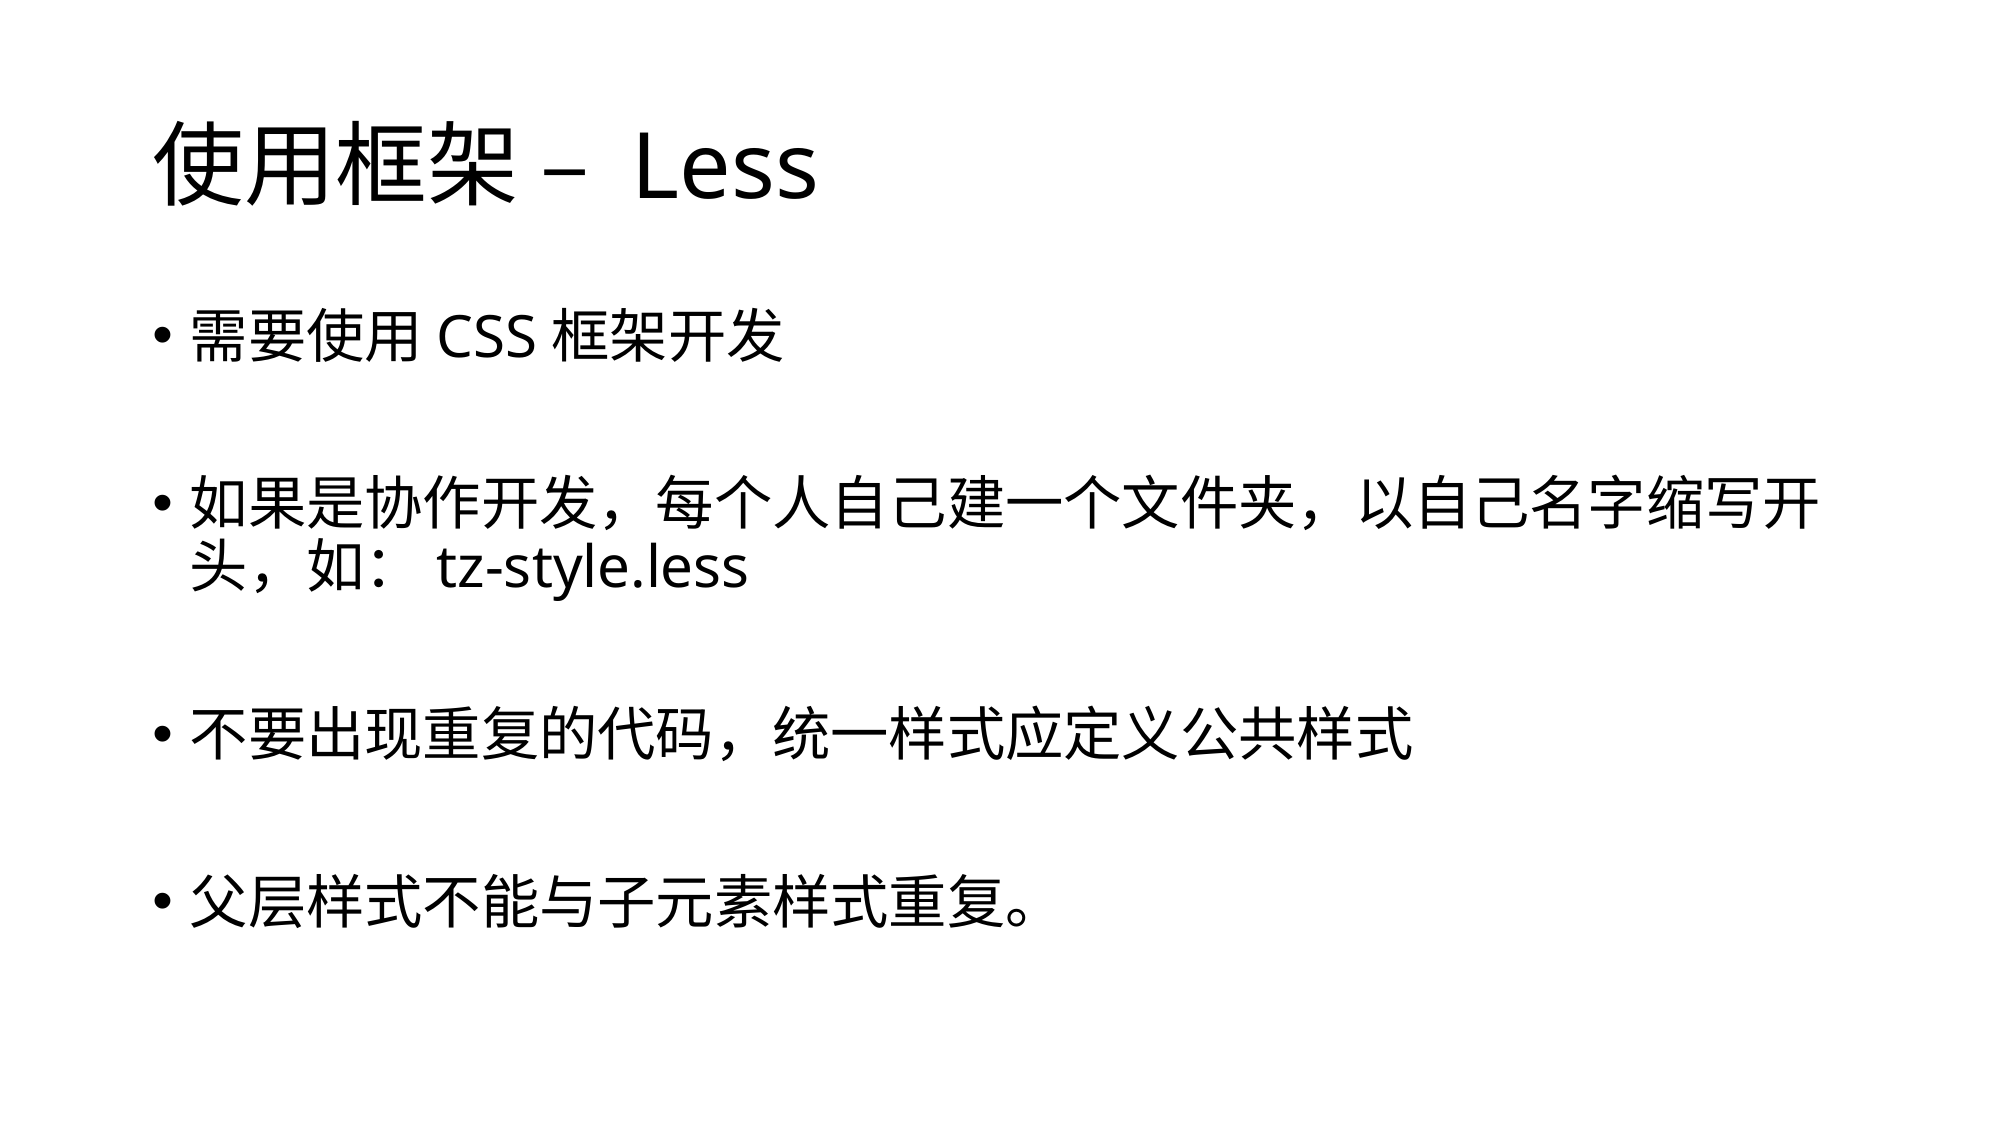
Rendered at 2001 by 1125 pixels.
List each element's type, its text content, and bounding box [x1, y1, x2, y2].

title 使用框架 – Less [137, 59, 1863, 278]
list 需要使用CSS框架开发 如果是协作开发，每个人自己建一个文件夹，以自己名字缩写开头，如：tz-style.less 不要出现重复的代码，统一样式应定义公共样式 父层样式不能与子元素样式重复。 [137, 299, 1863, 1014]
